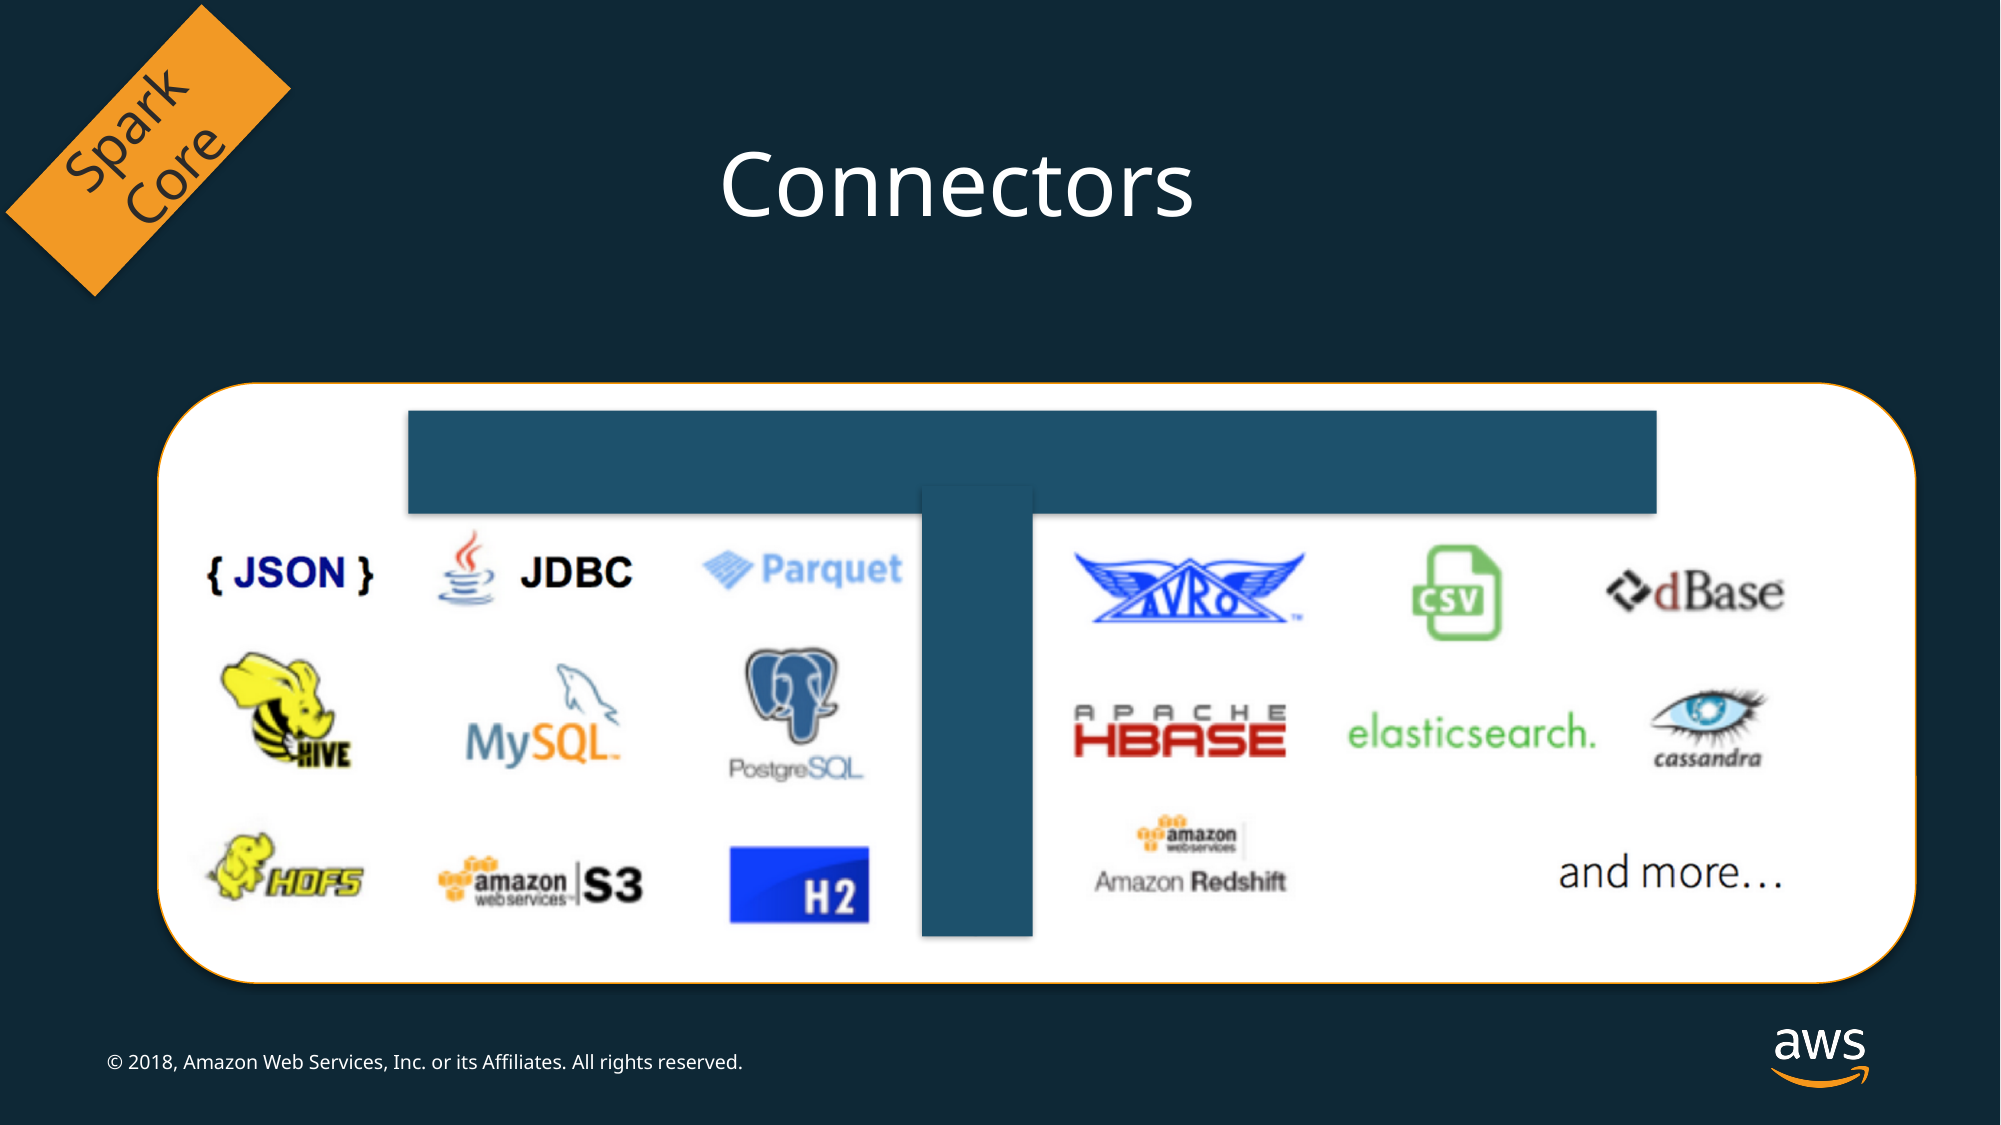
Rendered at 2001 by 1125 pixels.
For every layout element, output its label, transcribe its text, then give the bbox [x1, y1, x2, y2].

picture [1771, 1029, 1869, 1088]
text_box Connectors [703, 120, 1212, 242]
text_box Spark Core [5, 4, 291, 297]
text_box [157, 382, 1917, 984]
text_box [408, 410, 1657, 422]
picture [187, 424, 1860, 937]
